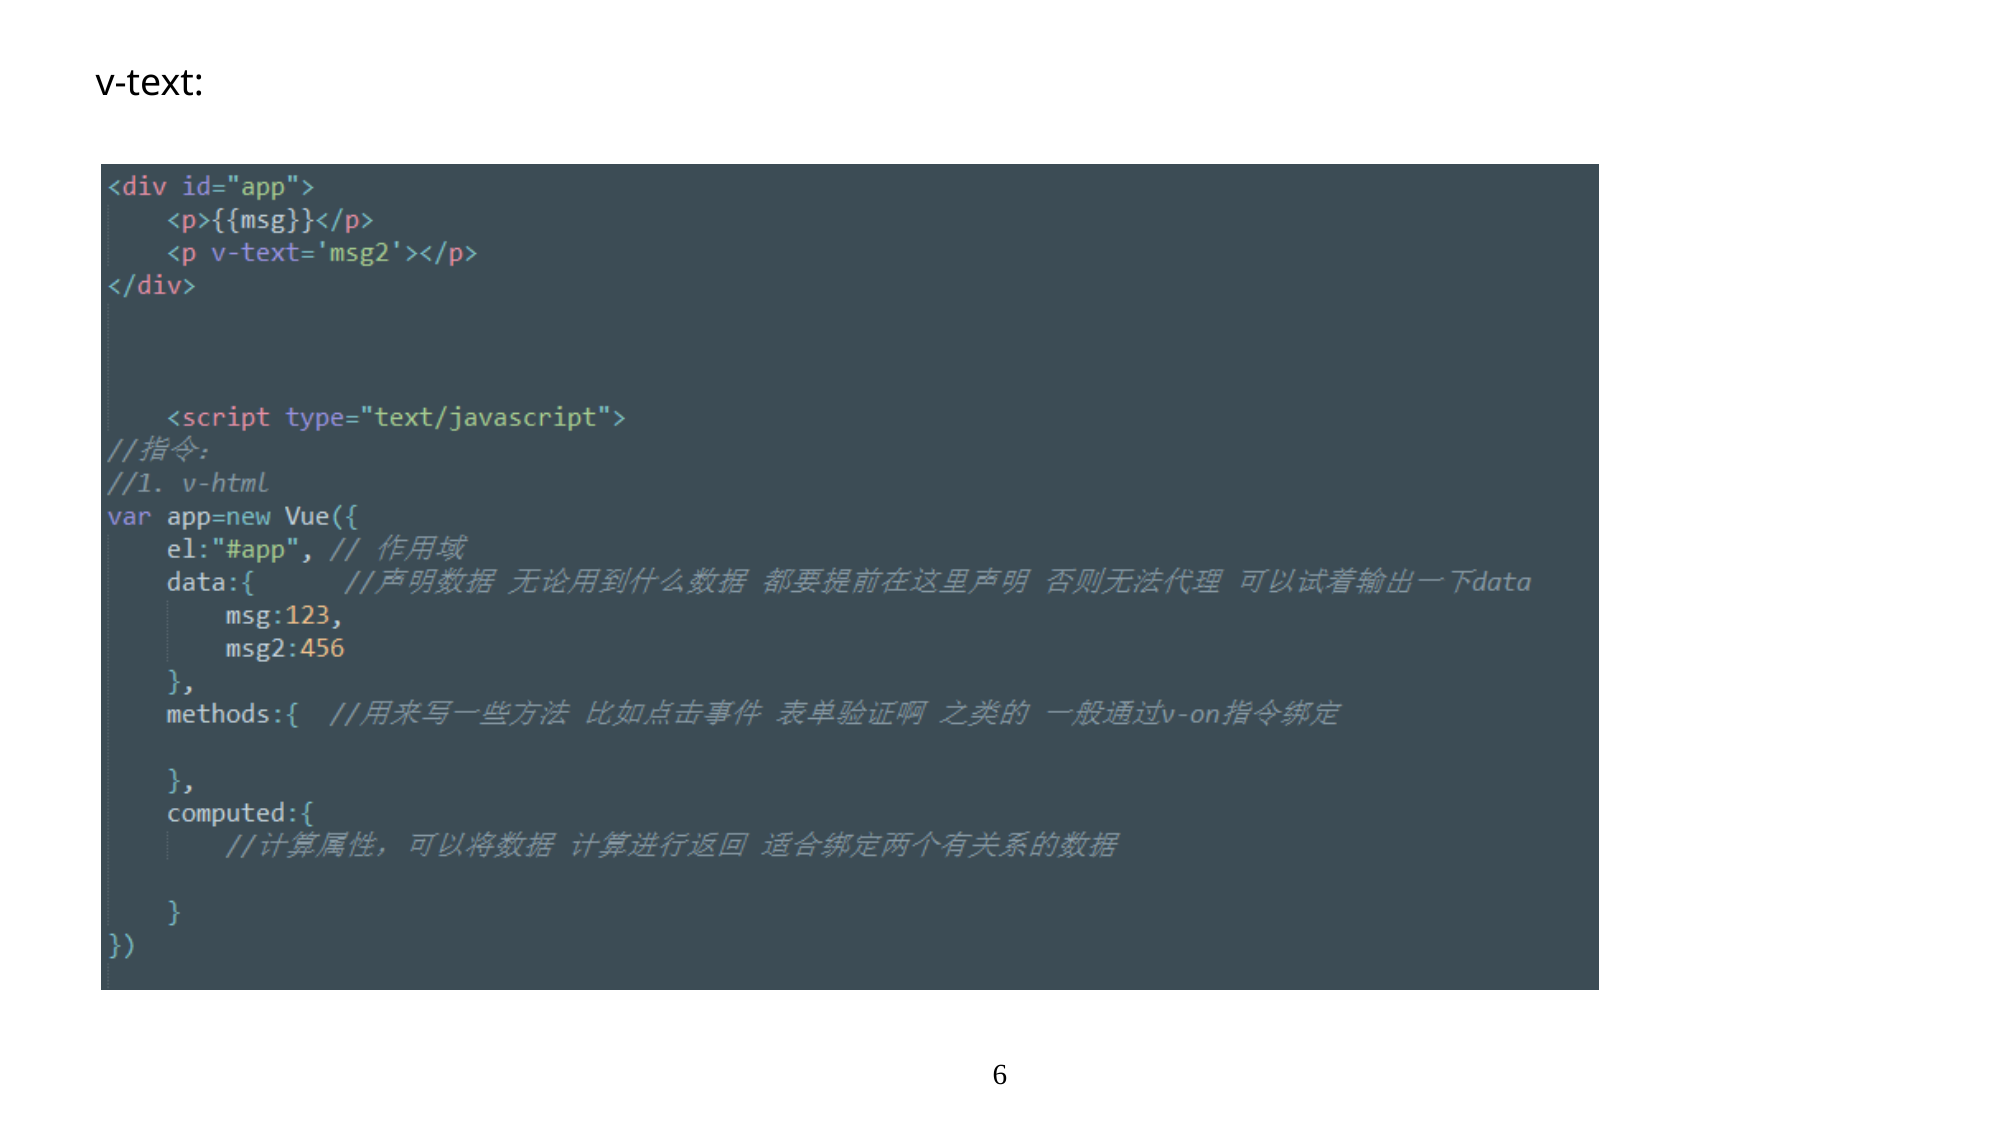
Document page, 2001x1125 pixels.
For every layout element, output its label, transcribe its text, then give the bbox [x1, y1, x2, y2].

footer 6 [662, 1042, 1338, 1103]
picture [101, 164, 1599, 990]
text_box v-text: [80, 50, 1378, 111]
